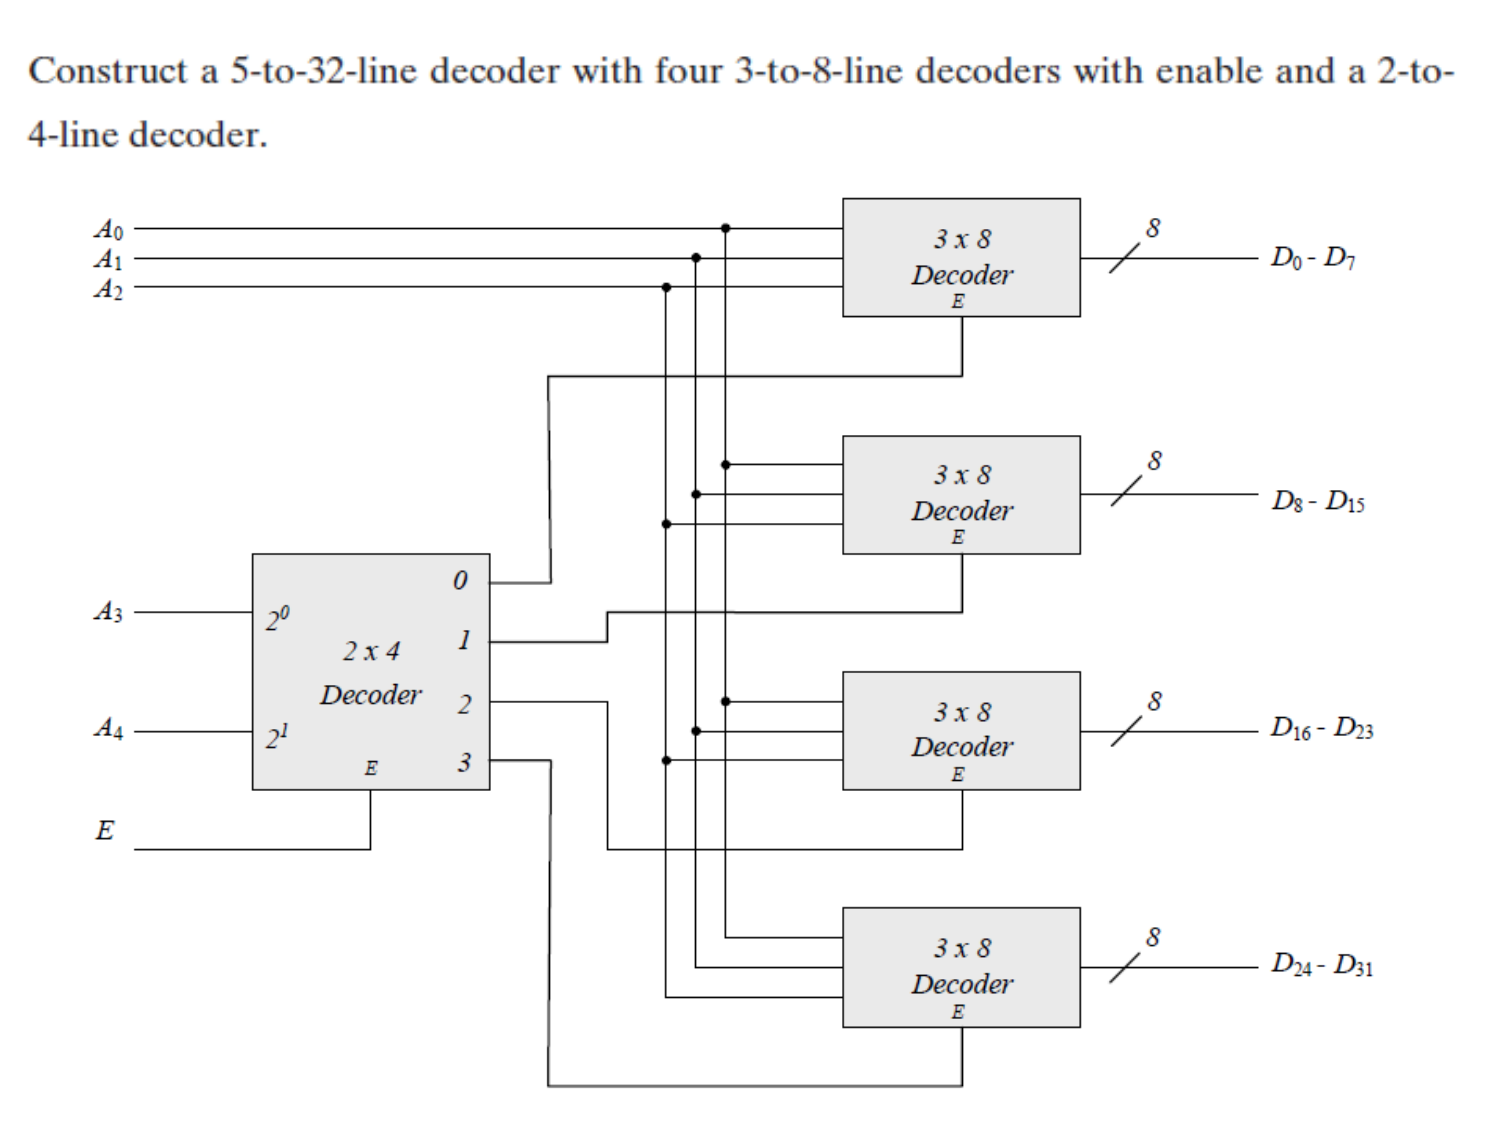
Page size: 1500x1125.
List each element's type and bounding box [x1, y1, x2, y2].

picture [70, 173, 1386, 1096]
picture [17, 113, 274, 167]
picture [17, 42, 1472, 97]
